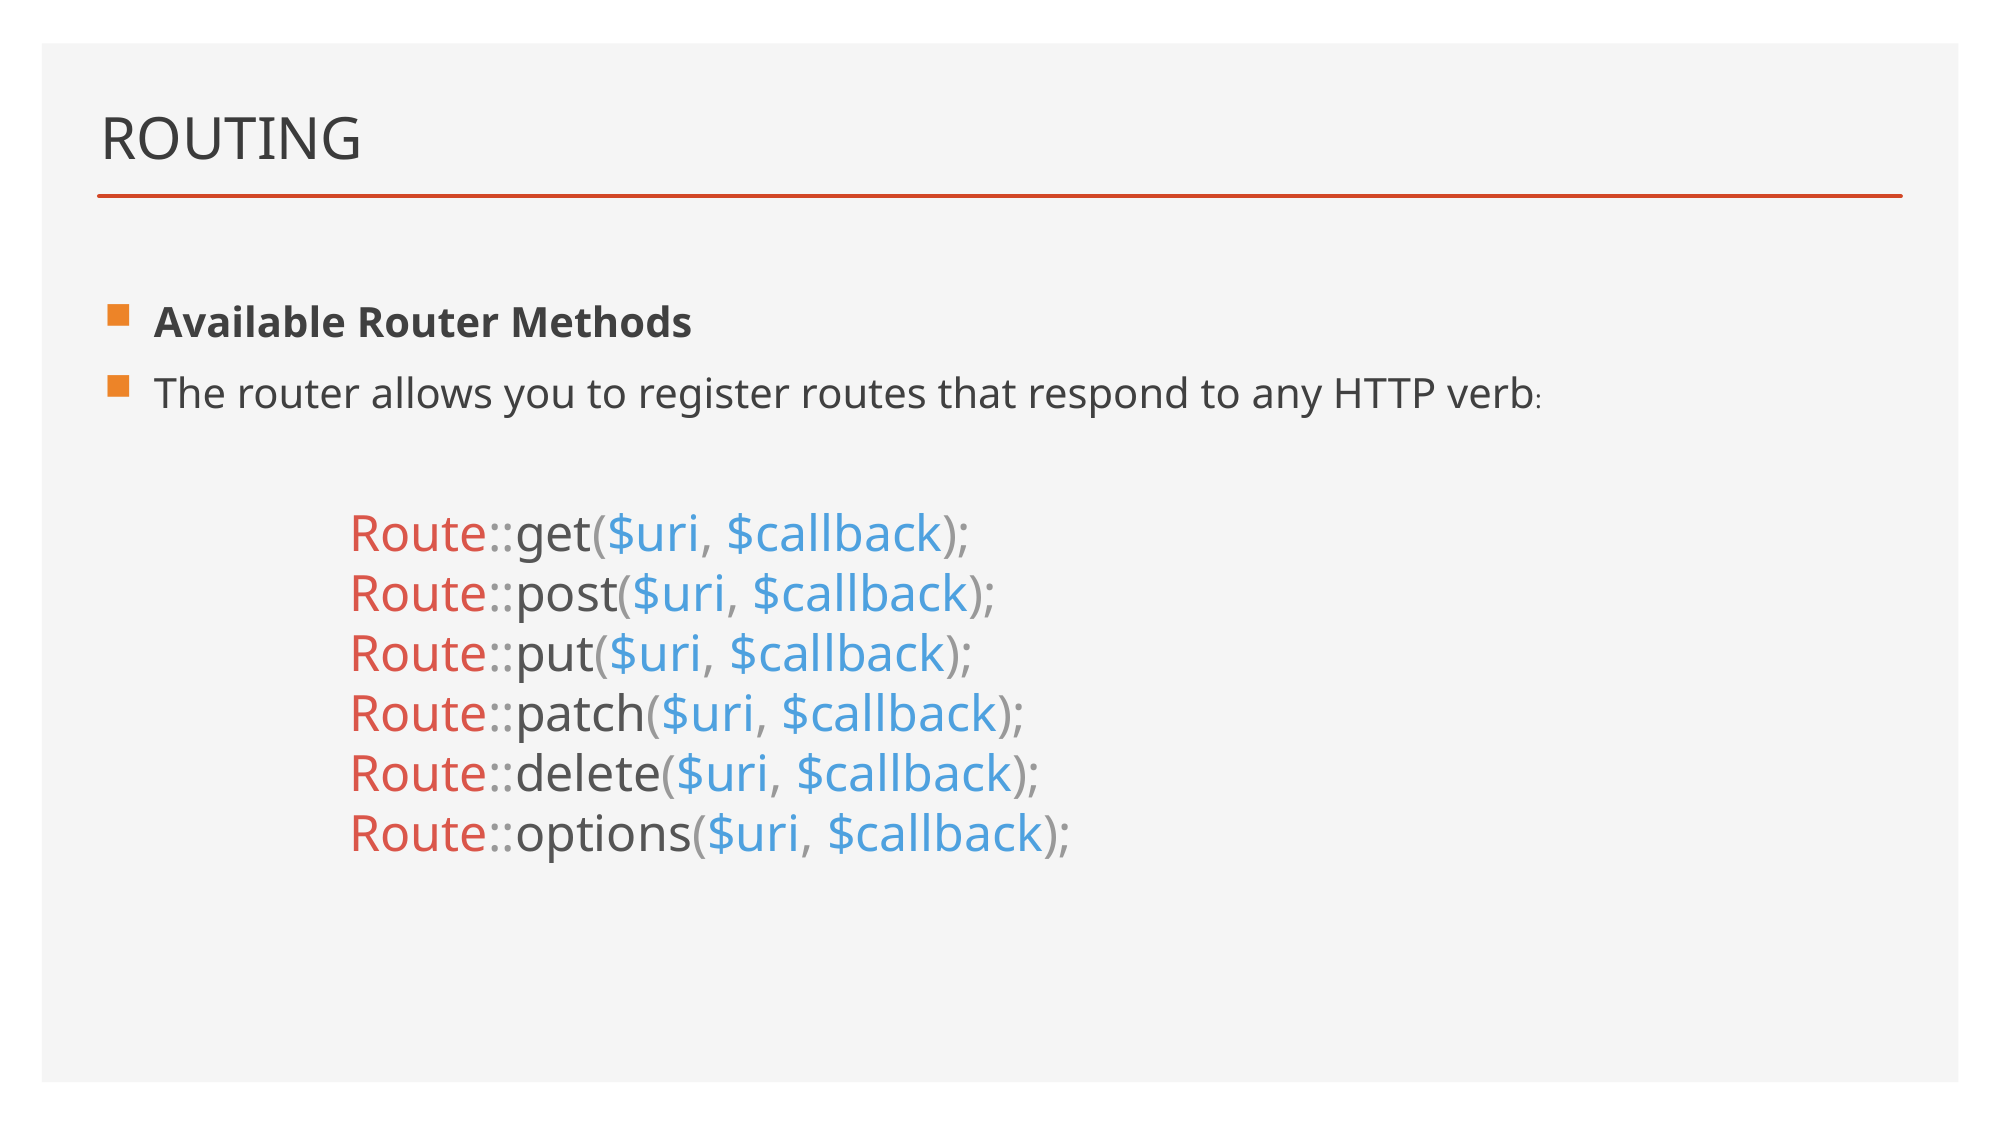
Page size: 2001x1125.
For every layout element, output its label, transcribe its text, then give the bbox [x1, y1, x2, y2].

text_box Route::get($uri, $callback); Route::post($uri, $callback); Route::put($uri, $callback); Route::patch($uri, $callback); Route::delete($uri, $callback); Route::options($uri, $callback); [349, 488, 1651, 888]
list Available Router Methods The router allows you to register routes that respond to any HTTP verb: [88, 235, 1872, 477]
title Routing [85, 73, 1214, 179]
